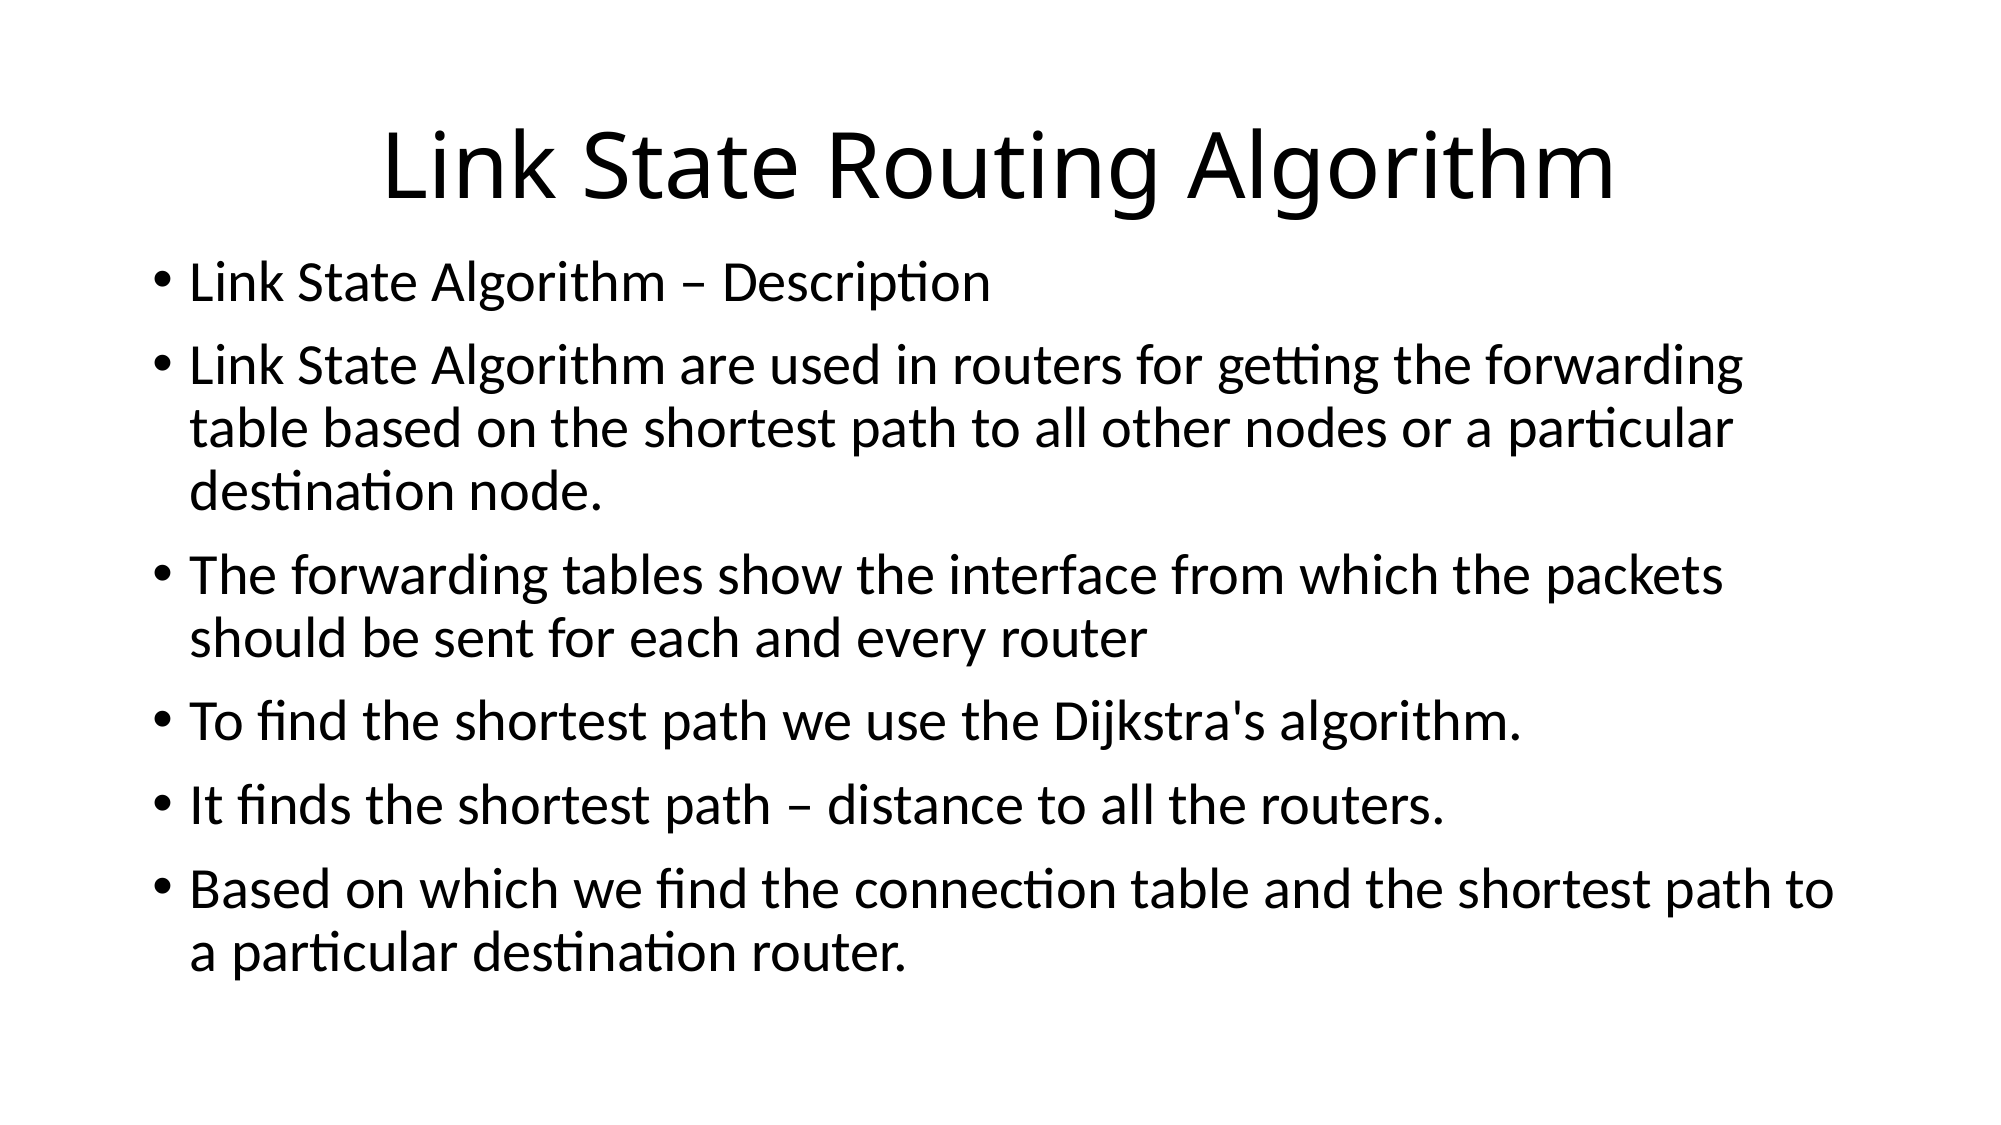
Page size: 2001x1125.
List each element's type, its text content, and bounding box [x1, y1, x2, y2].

list Link State Algorithm – Description Link State Algorithm are used in routers for getting the forwarding table based on the shortest path to all other nodes or a particular destination node. The forwarding tables show the interface from which the packets should be sent for each and every router To find the shortest path we use the Dijkstra's algorithm. It finds the shortest path – distance to all the routers. Based on which we find the connection table and the shortest path to a particular destination router. [137, 243, 1863, 1014]
title Link State Routing Algorithm [137, 59, 1863, 243]
